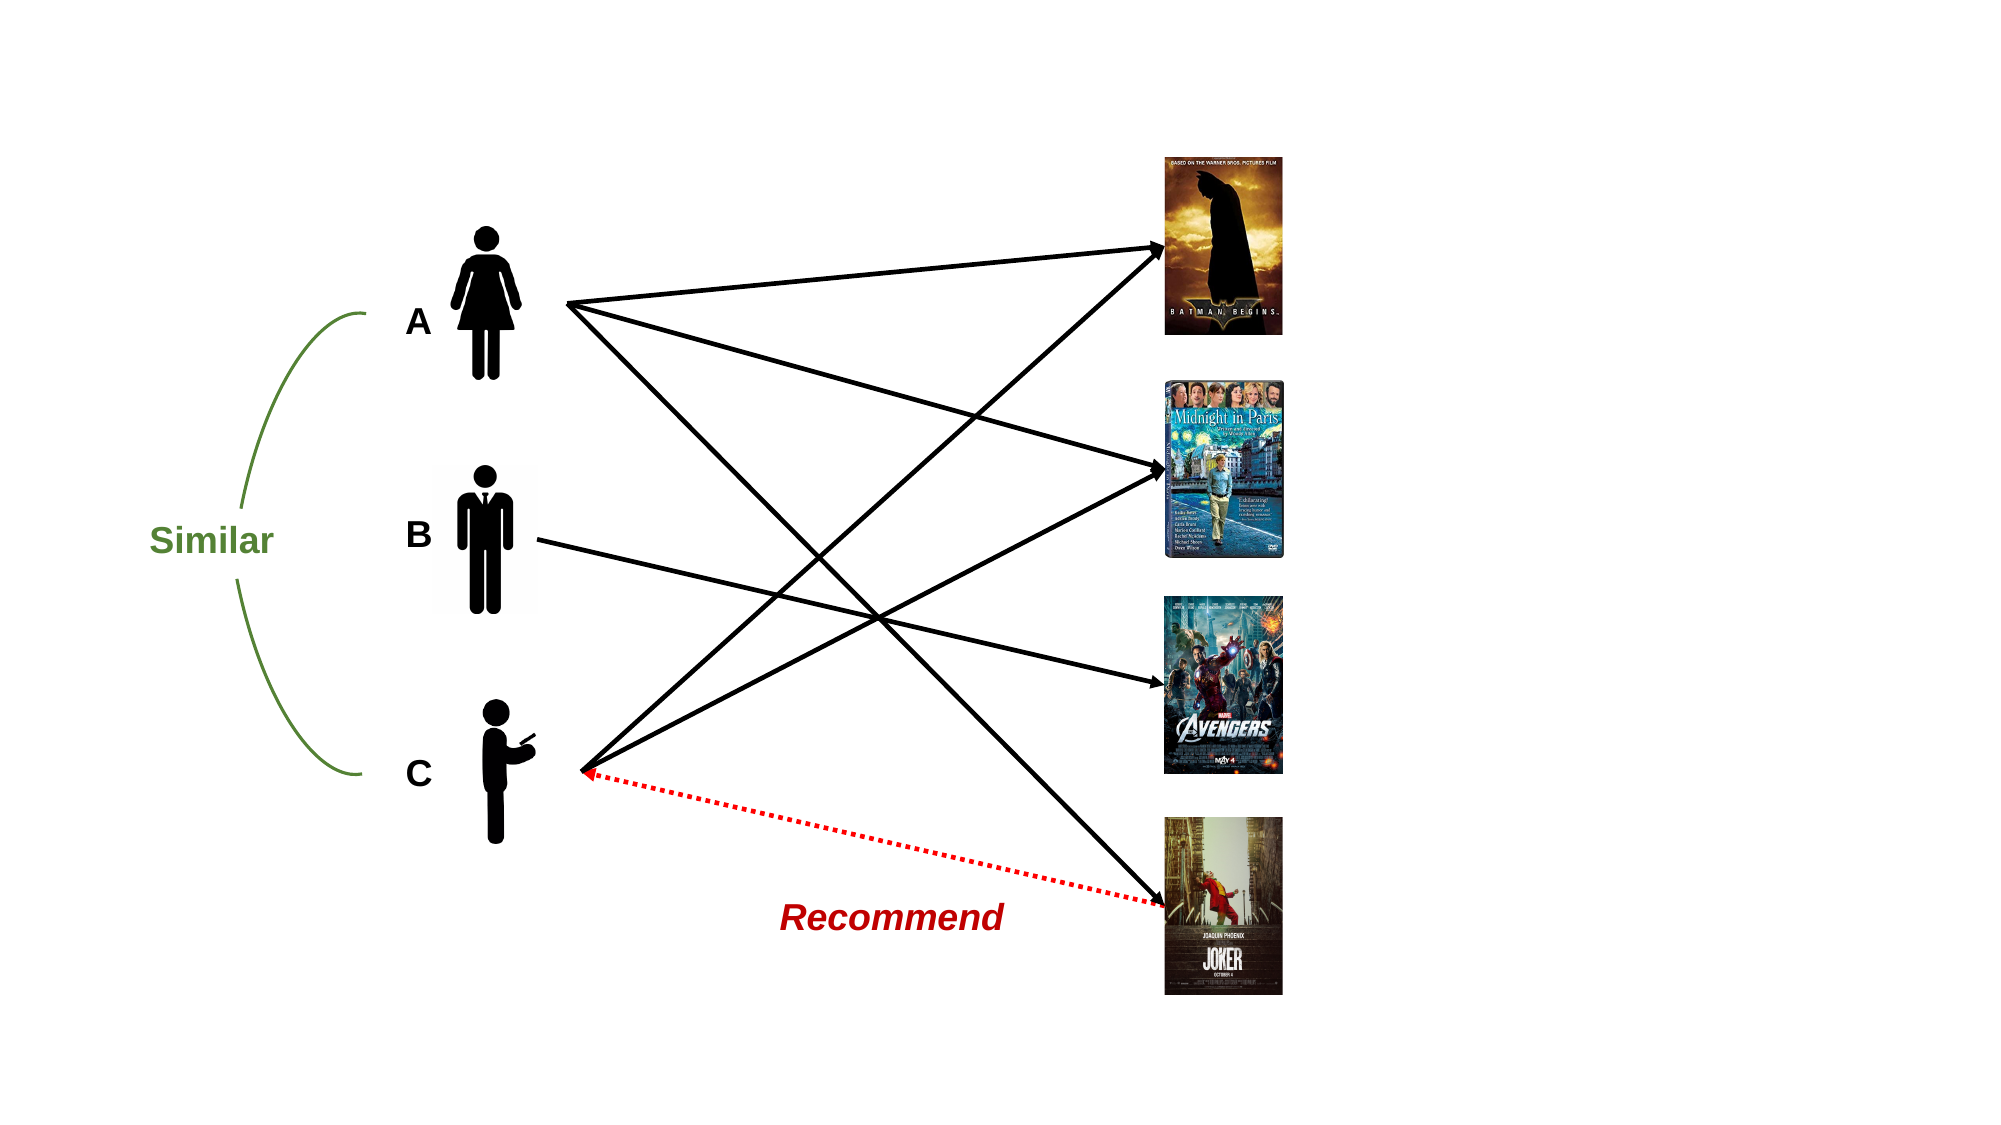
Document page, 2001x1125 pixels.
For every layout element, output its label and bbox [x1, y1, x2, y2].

text_box [133, 157, 1284, 995]
